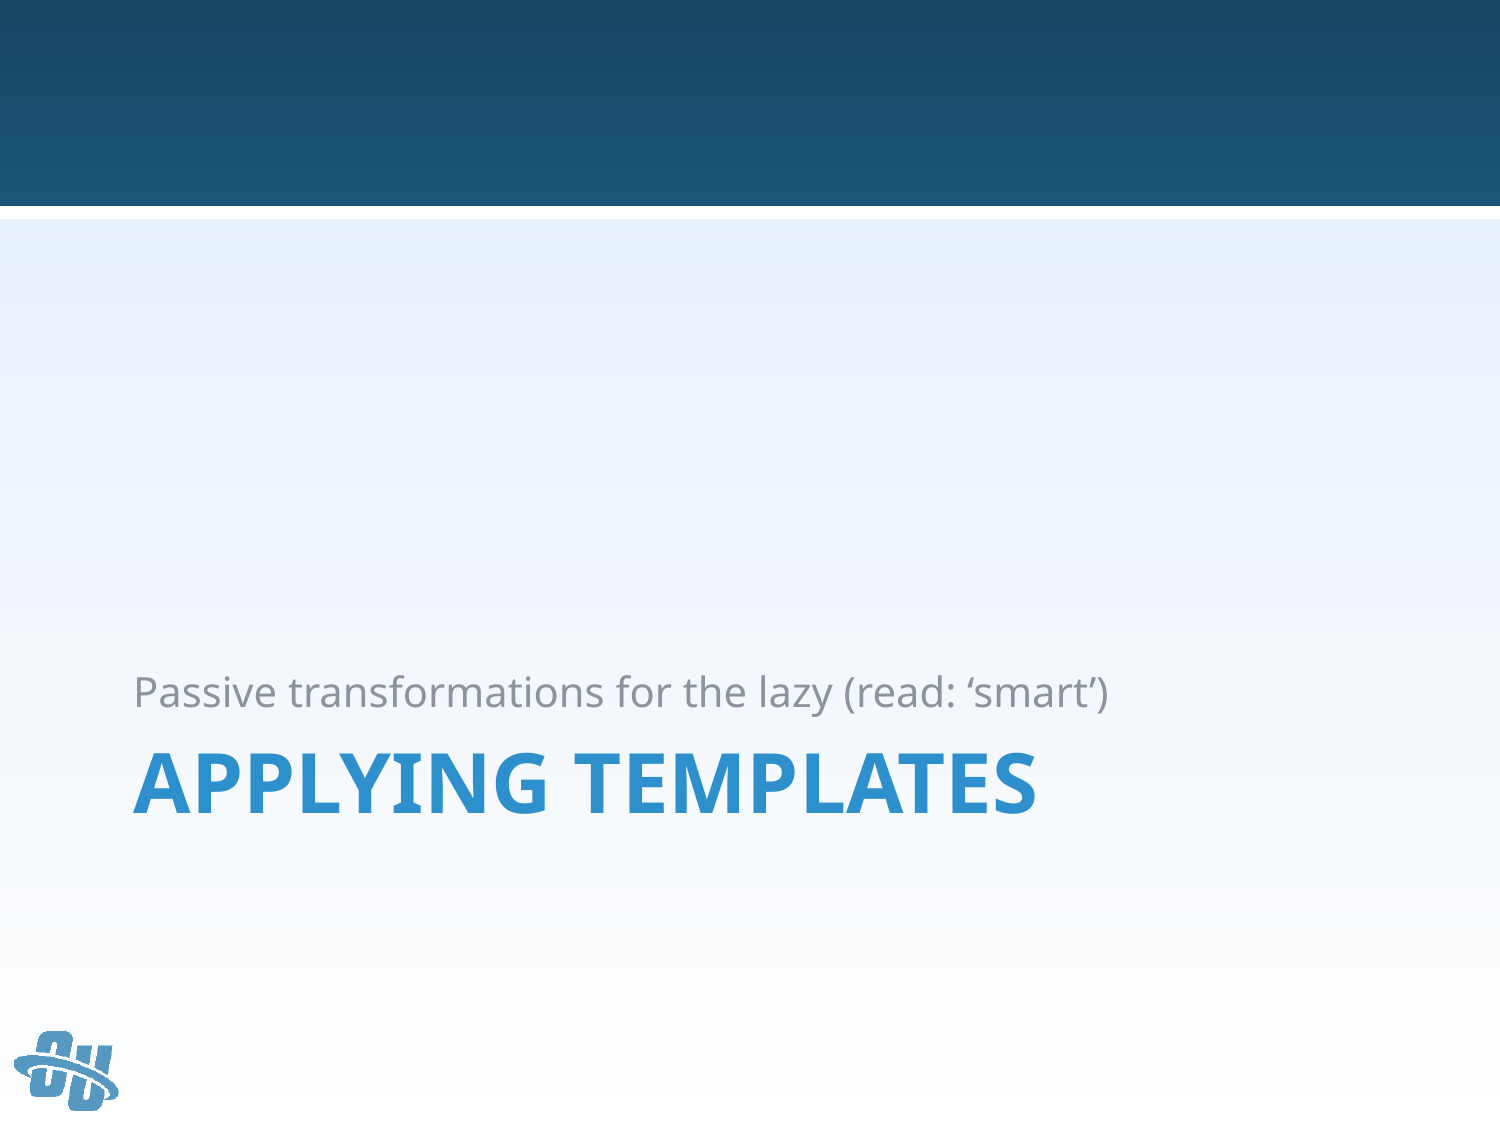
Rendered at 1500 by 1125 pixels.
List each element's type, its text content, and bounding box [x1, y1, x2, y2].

title Applying Templates [118, 723, 1394, 947]
list Passive transformations for the lazy (read: ‘smart’) [118, 476, 1394, 723]
